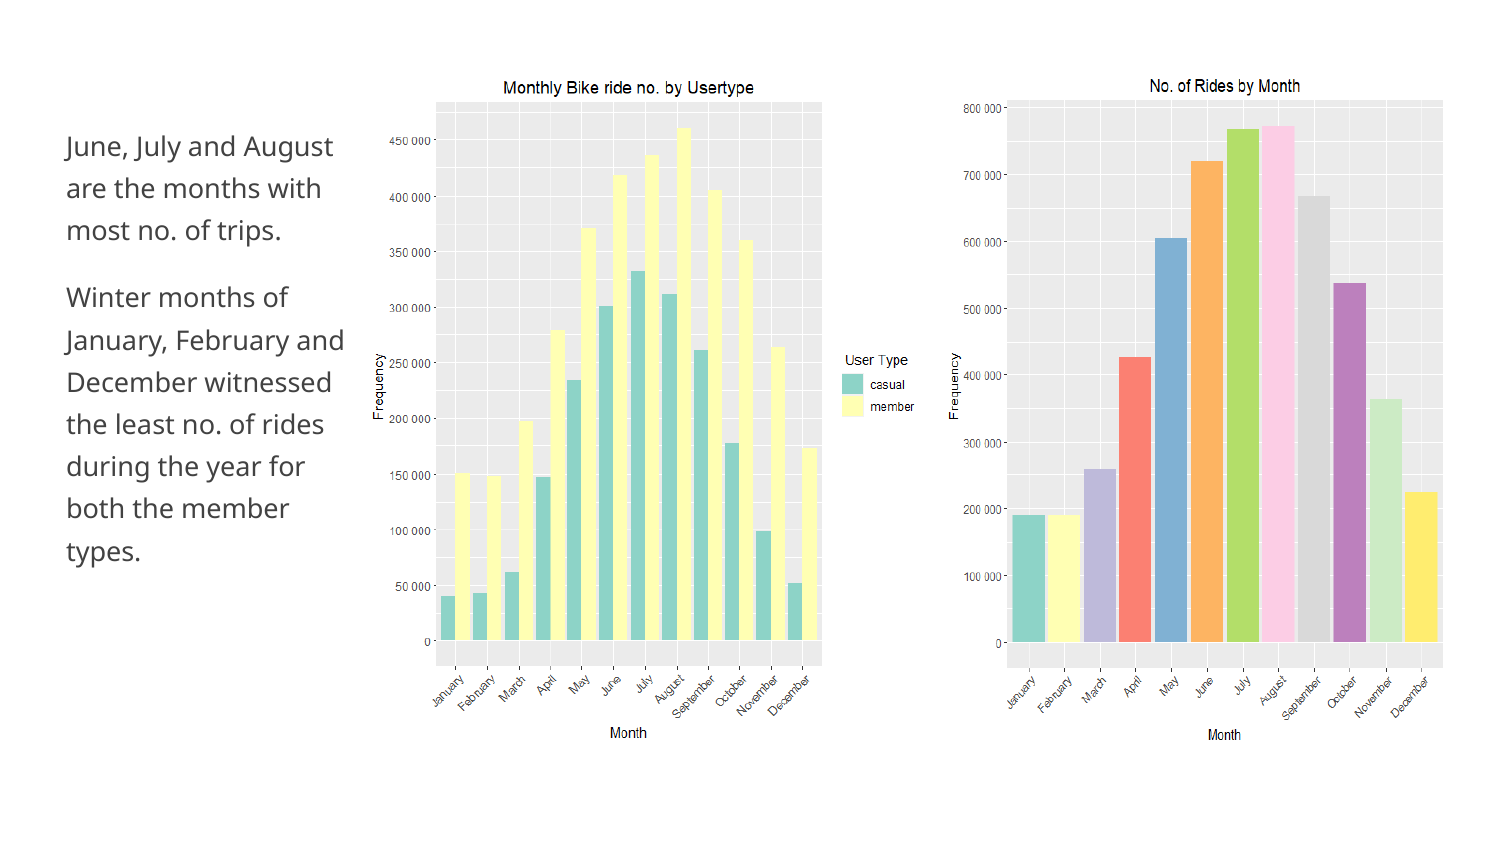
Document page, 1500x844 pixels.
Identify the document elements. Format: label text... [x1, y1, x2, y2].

picture [941, 70, 1450, 750]
picture [364, 72, 925, 747]
list June, July and August are the months with most no. of trips. Winter months of January, February and December witnessed the least no. of rides during the year for both the member types. [51, 75, 360, 750]
